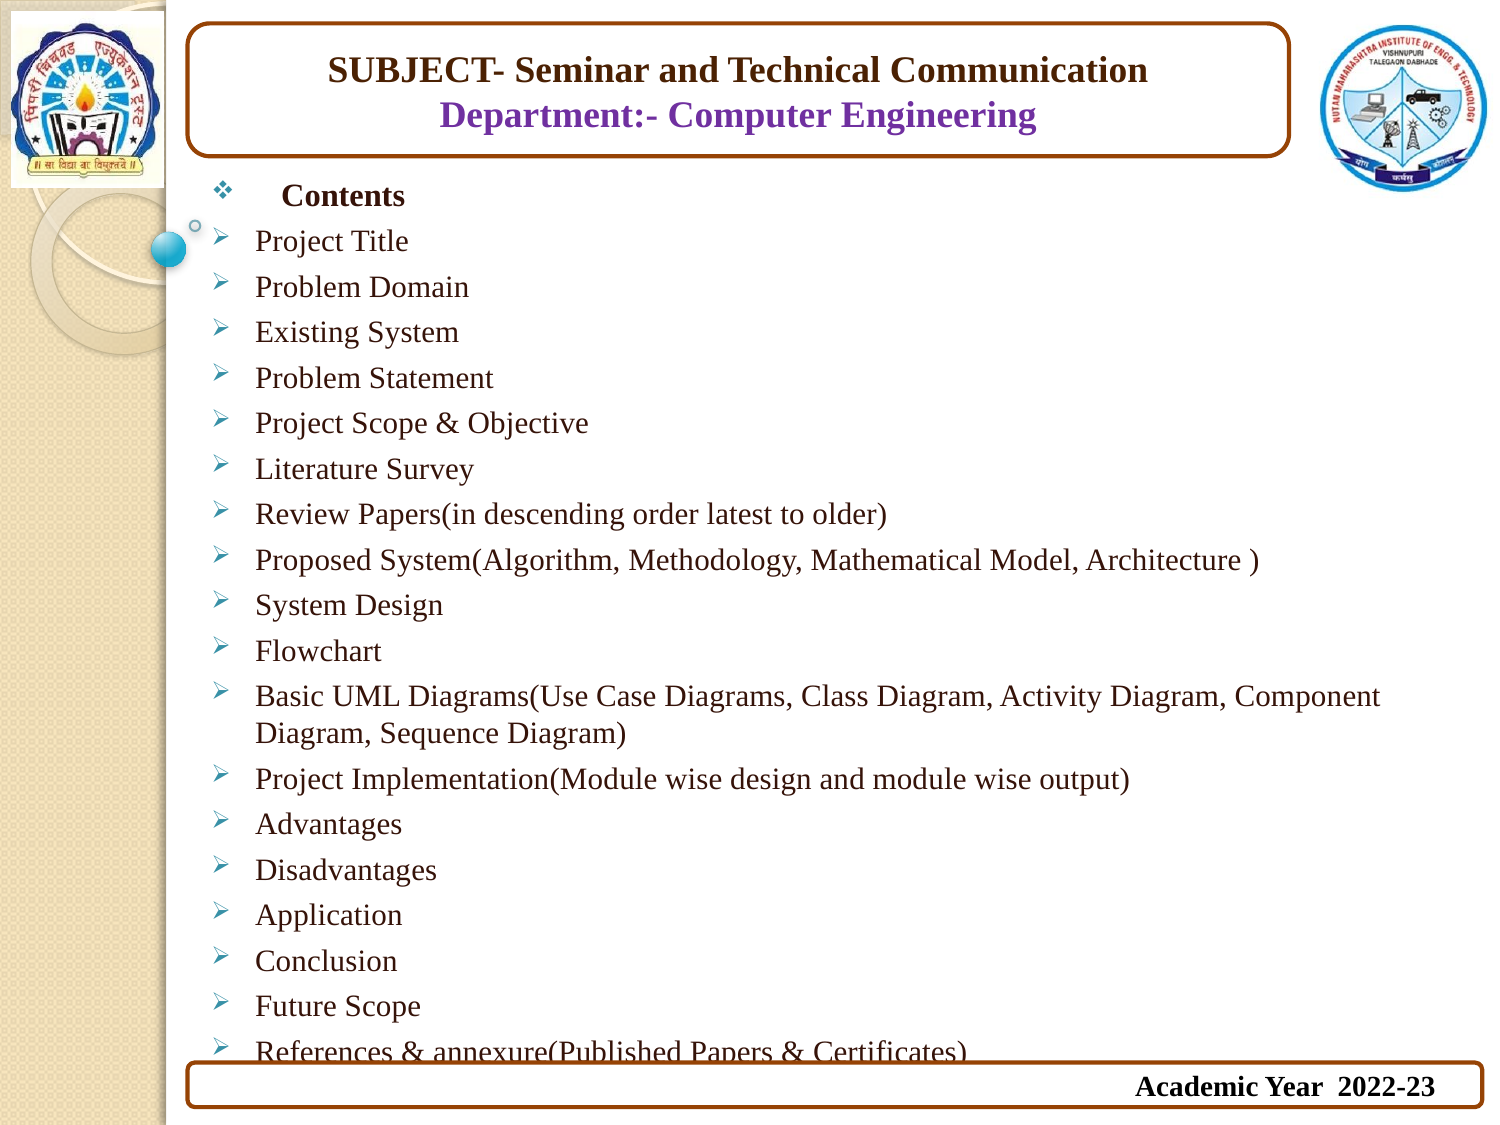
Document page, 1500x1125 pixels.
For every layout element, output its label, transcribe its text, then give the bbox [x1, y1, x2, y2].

subtitle Contents Project Title Problem Domain Existing System Problem Statement Project Scope & Objective Literature Survey Review Papers(in descending order latest to older) Proposed System(Algorithm, Methodology, Mathematical Model, Architecture ) System Design Flowchart Basic UML Diagrams(Use Case Diagrams, Class Diagram, Activity Diagram, Component Diagram, Sequence Diagram) Project Implementation(Module wise design and module wise output) Advantages Disadvantages Application Conclusion Future Scope References & annexure(Published Papers & Certificates) [192, 173, 1500, 1085]
text_box SUBJECT- Seminar and Technical Communication Department:- Computer Engineering [185, 21, 1292, 159]
text_box Academic Year 2022-23 [185, 1060, 1485, 1110]
text_box [25, 0, 76, 8]
picture [11, 11, 165, 188]
picture [1306, 11, 1500, 206]
